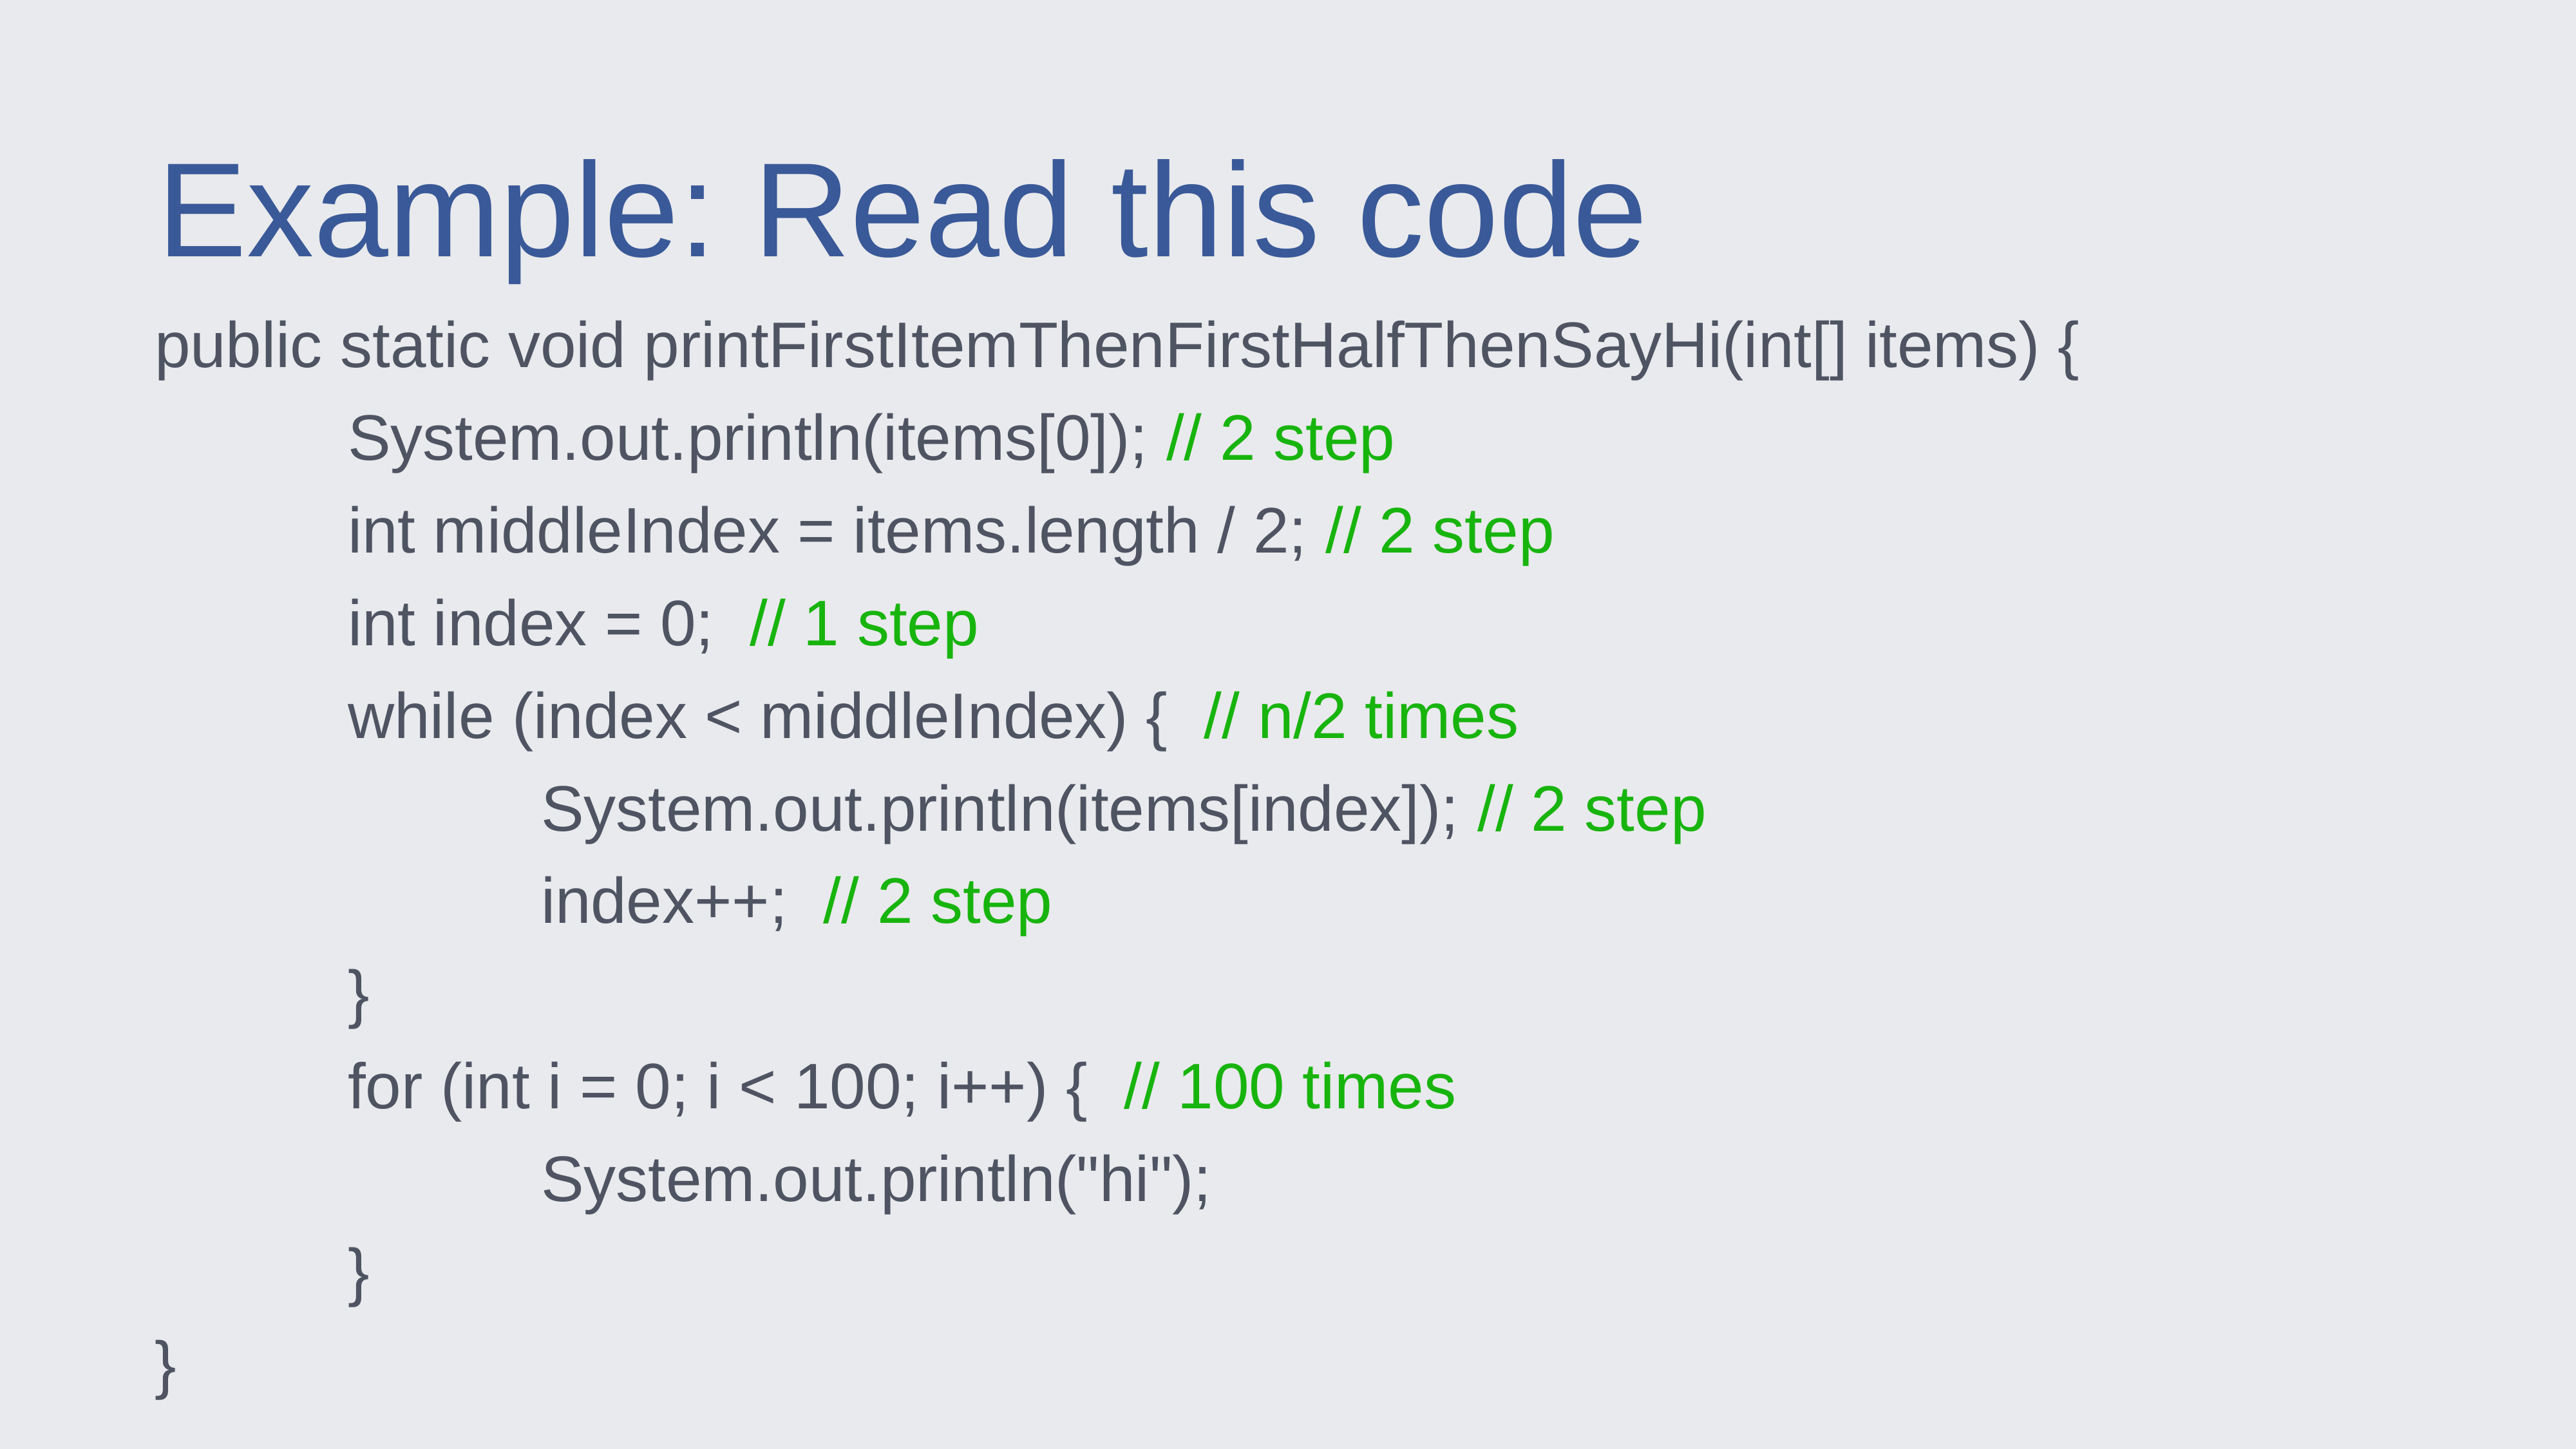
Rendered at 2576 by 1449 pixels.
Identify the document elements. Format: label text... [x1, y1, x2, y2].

list public static void printFirstItemThenFirstHalfThenSayHi(int[] items) { System.out.println(items[0]); // 2 step int middleIndex = items.length / 2; // 2 step int index = 0; // 1 step while (index < middleIndex) { // n/2 times System.out.println(items[index]); // 2 step index++; // 2 step } for (int i = 0; i < 100; i++) { // 100 times System.out.println("hi"); } } [155, 287, 2409, 1405]
list Example: Read this code [157, 153, 2412, 289]
